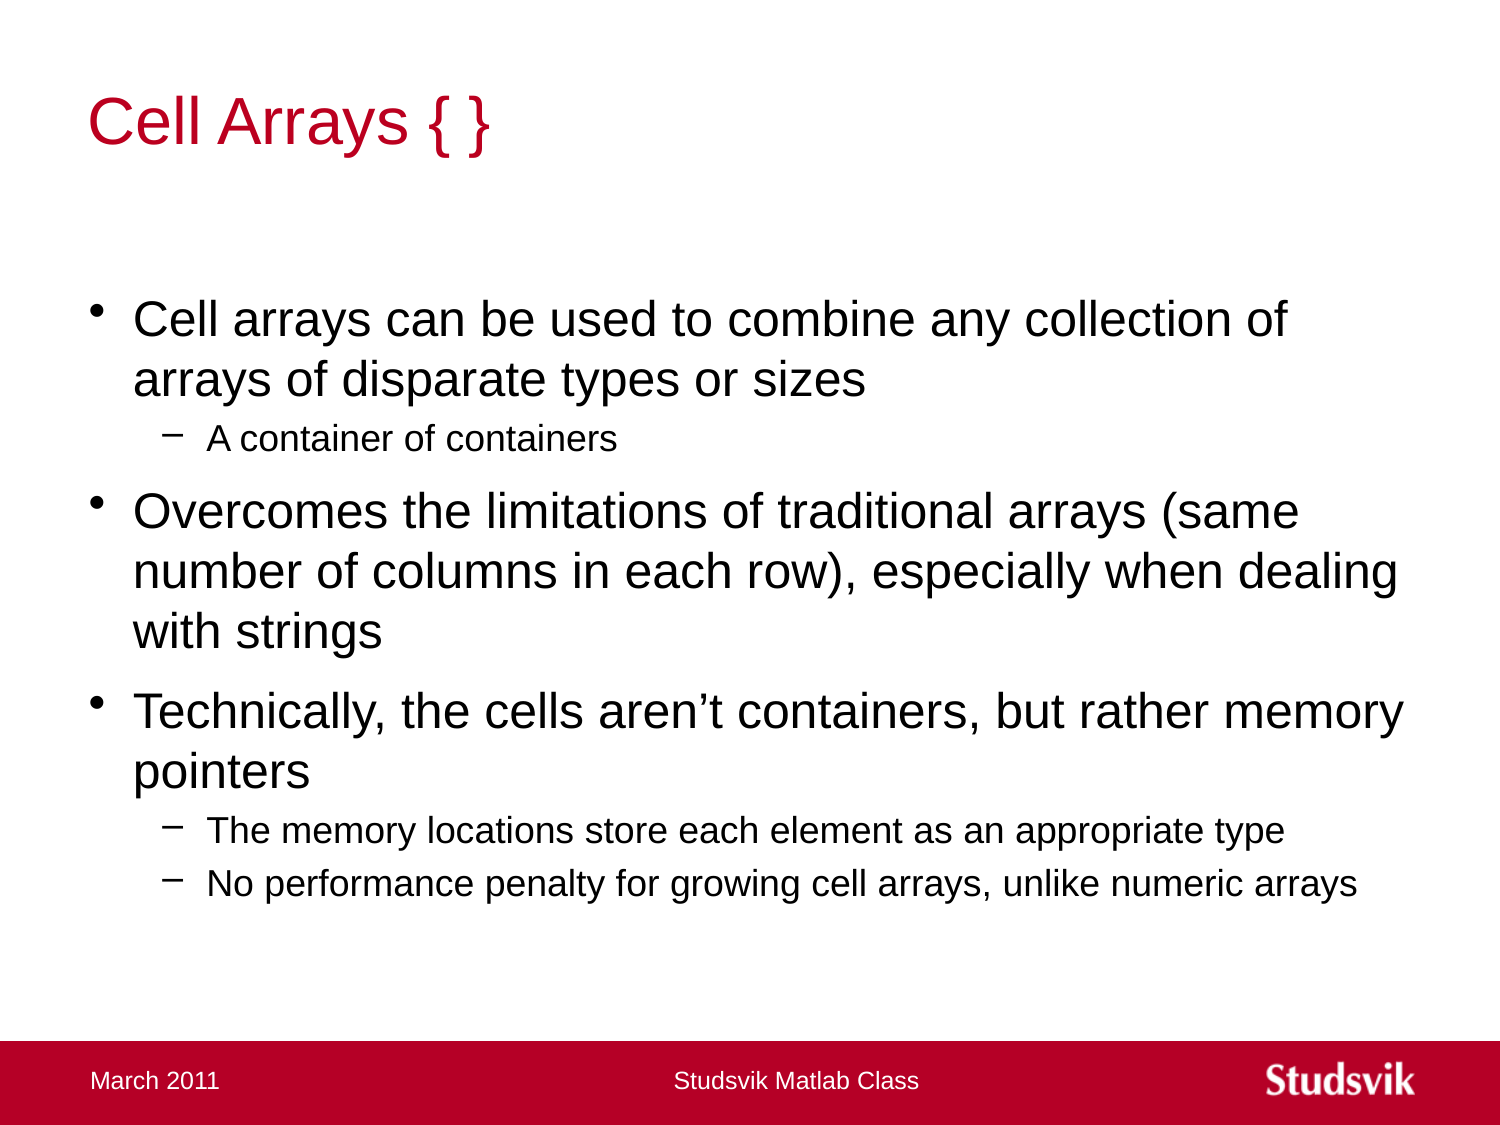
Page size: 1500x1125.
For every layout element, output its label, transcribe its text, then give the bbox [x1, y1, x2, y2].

picture [0, 1041, 1500, 1125]
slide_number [75, 1049, 465, 1110]
footer Studsvik Matlab Class [559, 1049, 1035, 1110]
title Cell Arrays { } [87, 78, 1412, 267]
list Cell arrays can be used to combine any collection of arrays of disparate types or sizes A container of containers Overcomes the limitations of traditional arrays (same number of columns in each row), especially when dealing with strings Technically, the cells aren’t containers, but rather memory pointers The memory locations store each element as an appropriate type No performance penalty for growing cell arrays, unlike numeric arrays [88, 286, 1412, 1003]
